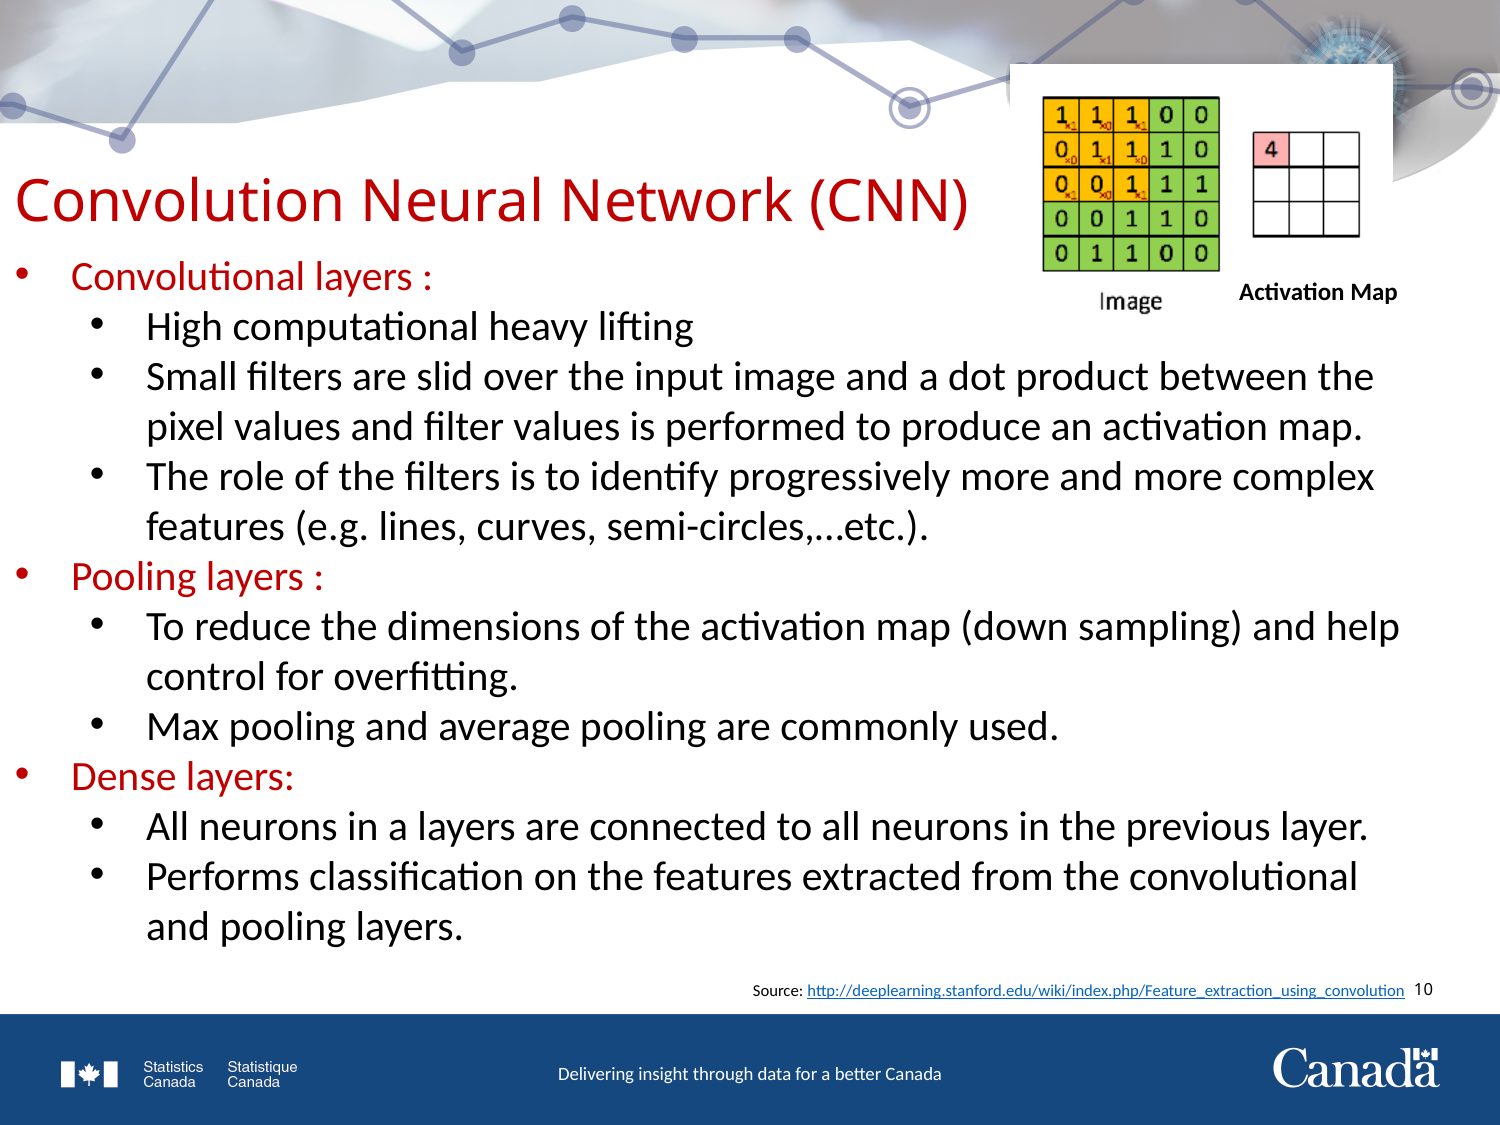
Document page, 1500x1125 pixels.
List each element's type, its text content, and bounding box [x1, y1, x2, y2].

title Convolution Neural Network (CNN) [0, 152, 1010, 241]
text_box Activation Map [1224, 268, 1451, 343]
picture [0, 0, 1500, 1125]
slide_number 9 [1392, 971, 1448, 1013]
text_box Convolutional layers : High computational heavy lifting Small filters are slid over the input image and a dot product between the pixel values and filter values is performed to produce an activation map. The role of the filters is to identify progressively more and more complex features (e.g. lines, curves, semi-circles,…etc.). Pooling layers : To reduce the dimensions of the activation map (down sampling) and help control for overfitting. Max pooling and average pooling are commonly used. Dense layers: All neurons in a layers are connected to all neurons in the previous layer. Performs classification on the features extracted from the convolutional and pooling layers. [0, 241, 1430, 957]
text_box Source: http://deeplearning.stanford.edu/wiki/index.php/Feature_extraction_using_convolution [511, 972, 1421, 1027]
